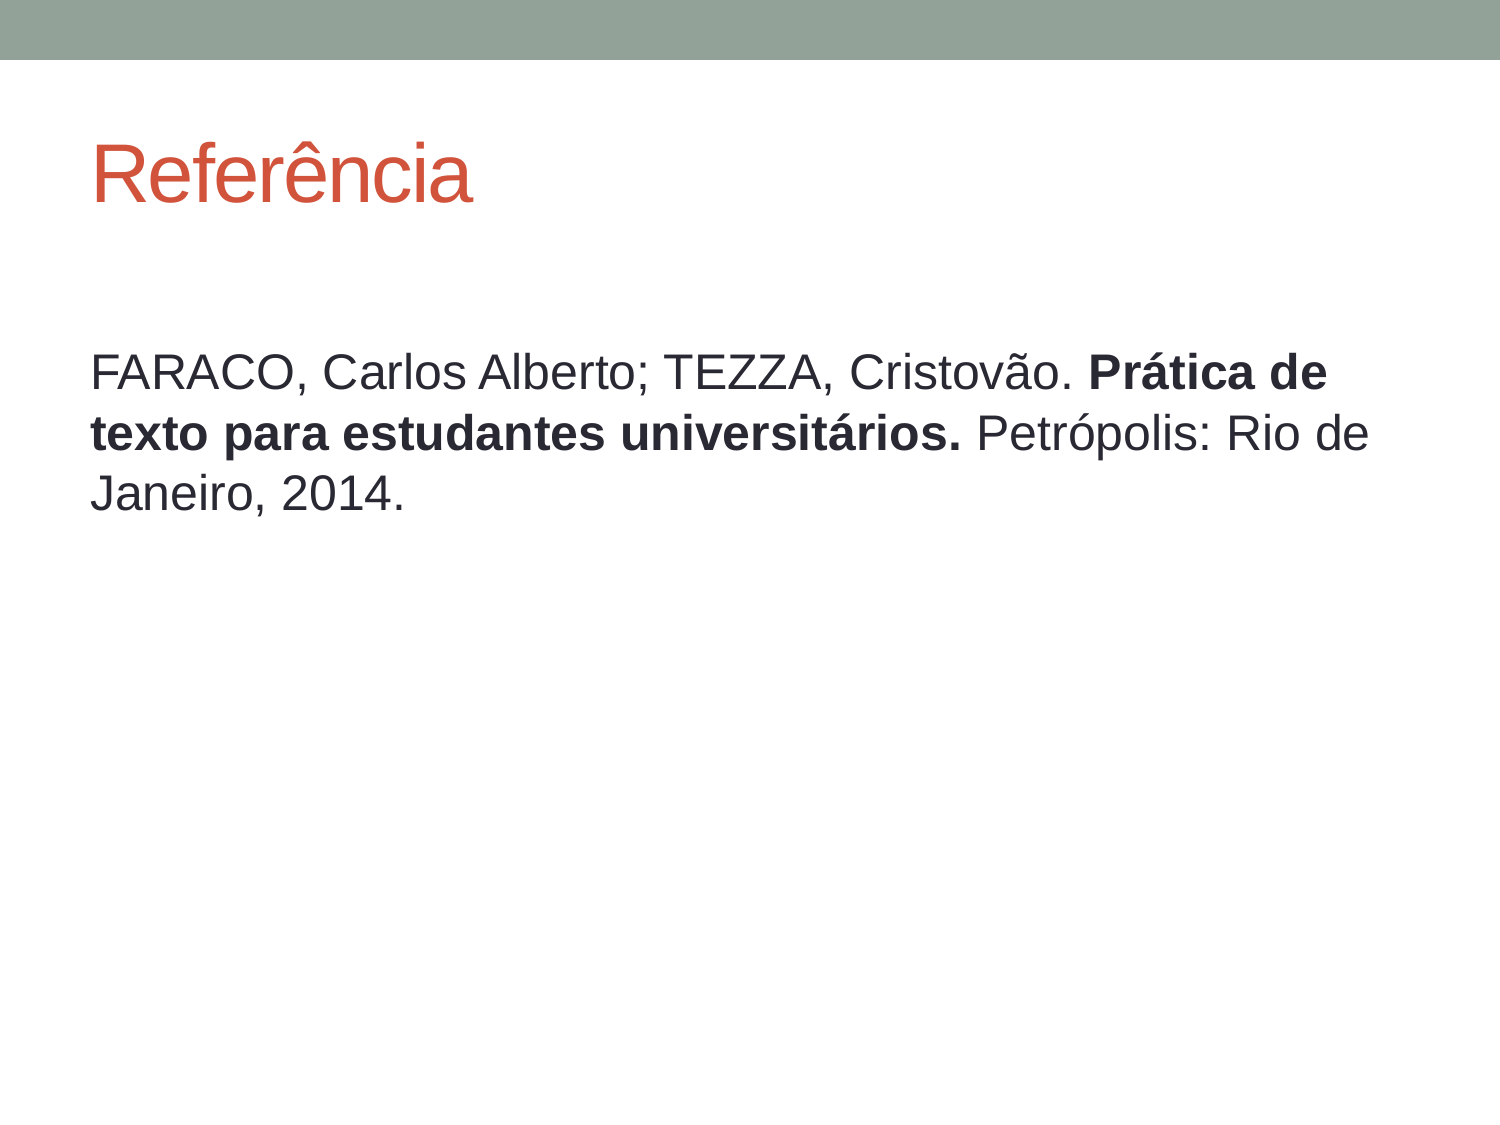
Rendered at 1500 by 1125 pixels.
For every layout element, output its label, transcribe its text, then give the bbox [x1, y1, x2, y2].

title Referência [75, 87, 1425, 250]
list FARACO, Carlos Alberto; TEZZA, Cristovão. Prática de texto para estudantes universitários. Petrópolis: Rio de Janeiro, 2014. [75, 262, 1425, 1063]
